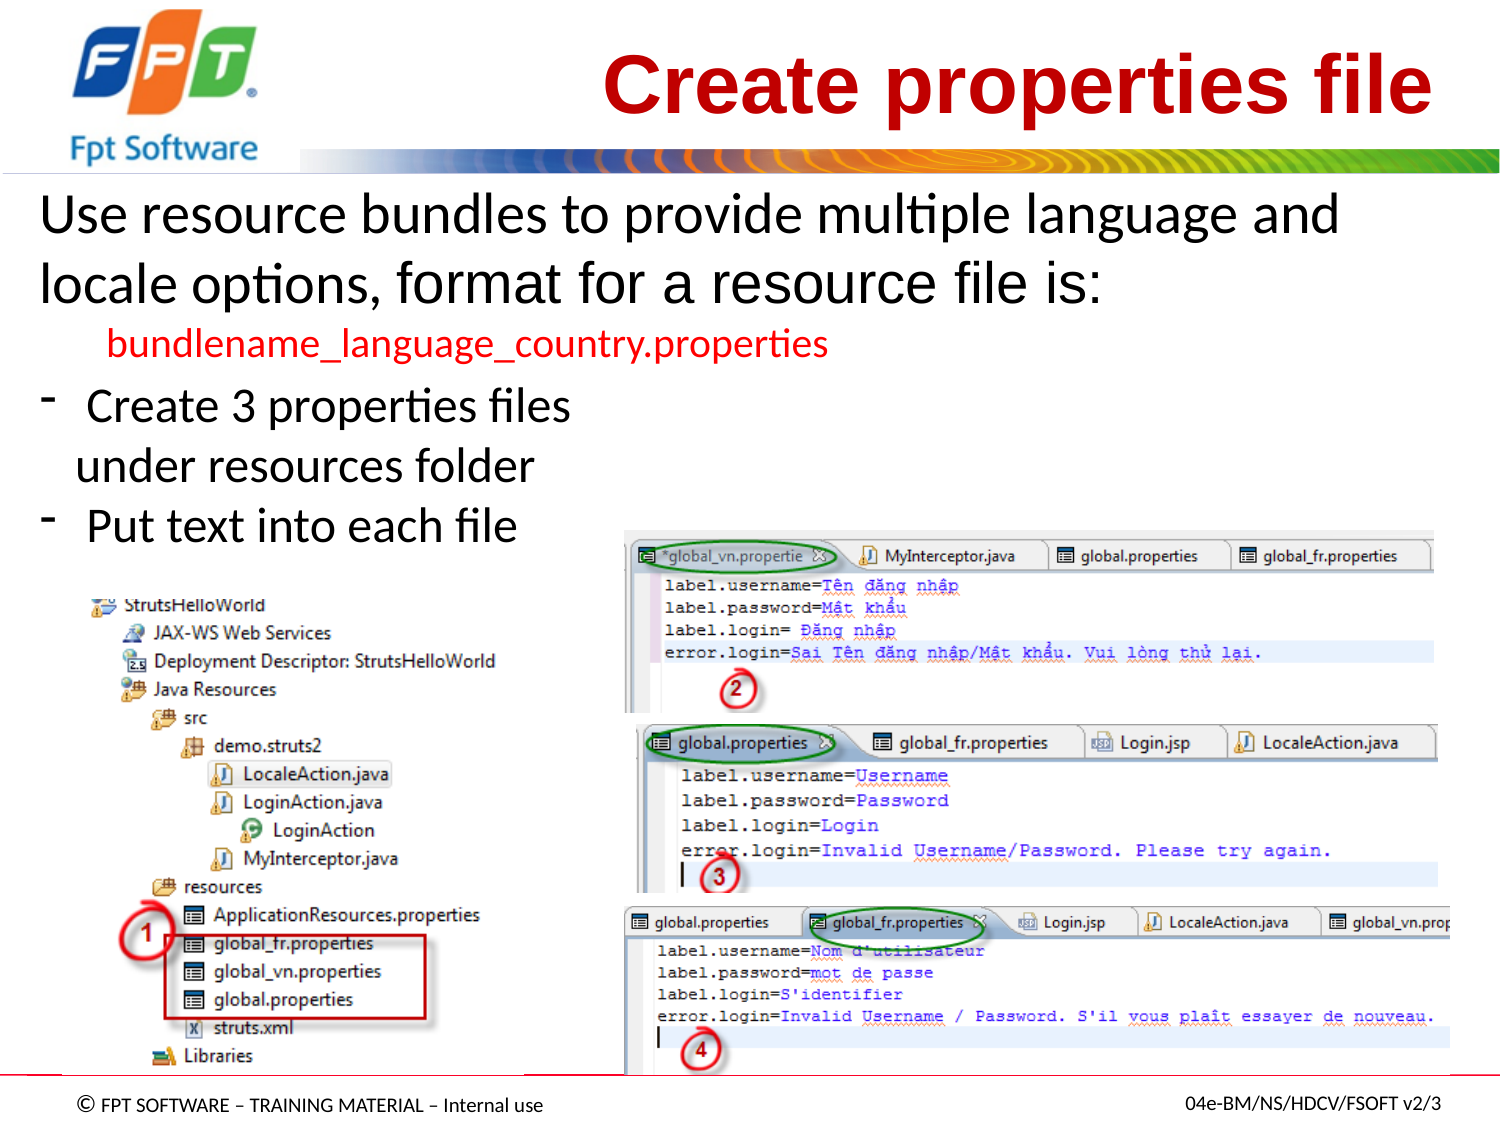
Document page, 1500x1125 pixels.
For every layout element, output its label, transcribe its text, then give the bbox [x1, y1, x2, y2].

title Create properties file [537, 24, 1450, 138]
text_box Create 3 properties files under resources folder Put text into each file [24, 365, 600, 561]
picture [0, 8, 1500, 300]
picture [62, 599, 524, 1076]
picture [624, 905, 1451, 1076]
picture [624, 530, 1434, 713]
picture [636, 724, 1438, 893]
text_box Use resource bundles to provide multiple language and locale options, format for a resource file is: bundlename_language_country.properties [24, 168, 1475, 373]
